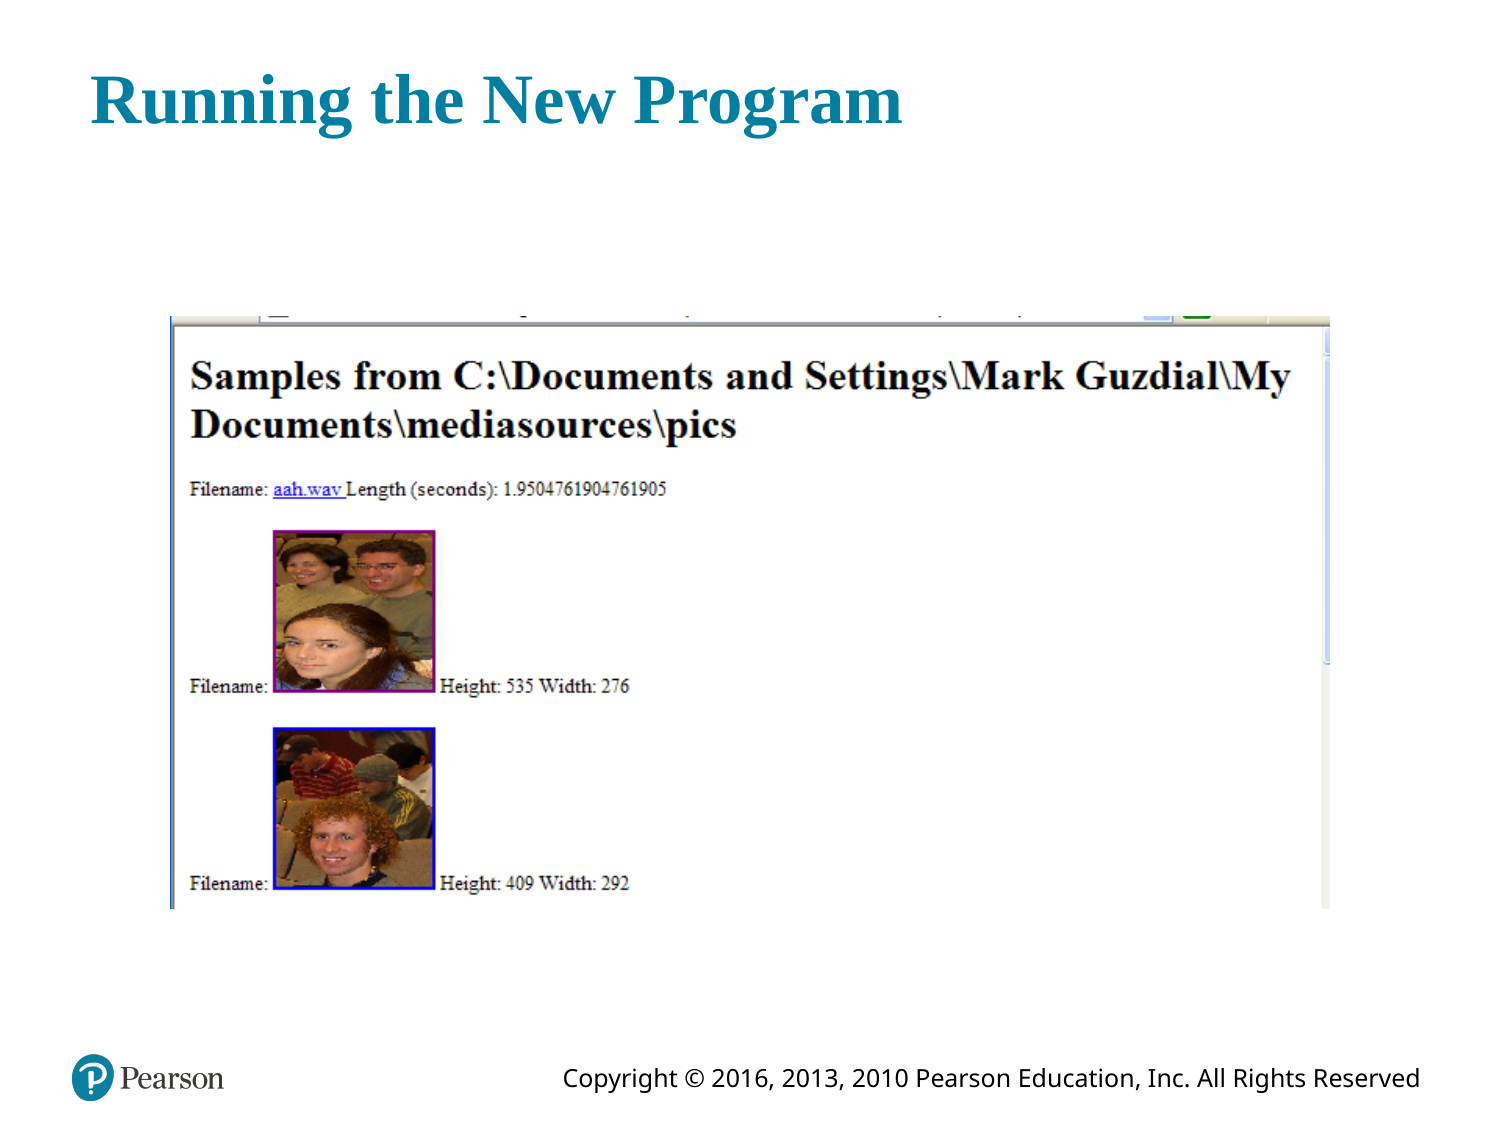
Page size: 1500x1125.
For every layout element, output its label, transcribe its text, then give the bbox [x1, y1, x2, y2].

picture [72, 1087, 83, 1101]
title Running the New Program [75, 37, 1425, 256]
picture [72, 1054, 88, 1070]
picture [80, 1063, 106, 1088]
picture [169, 316, 1330, 910]
picture [98, 1054, 224, 1101]
